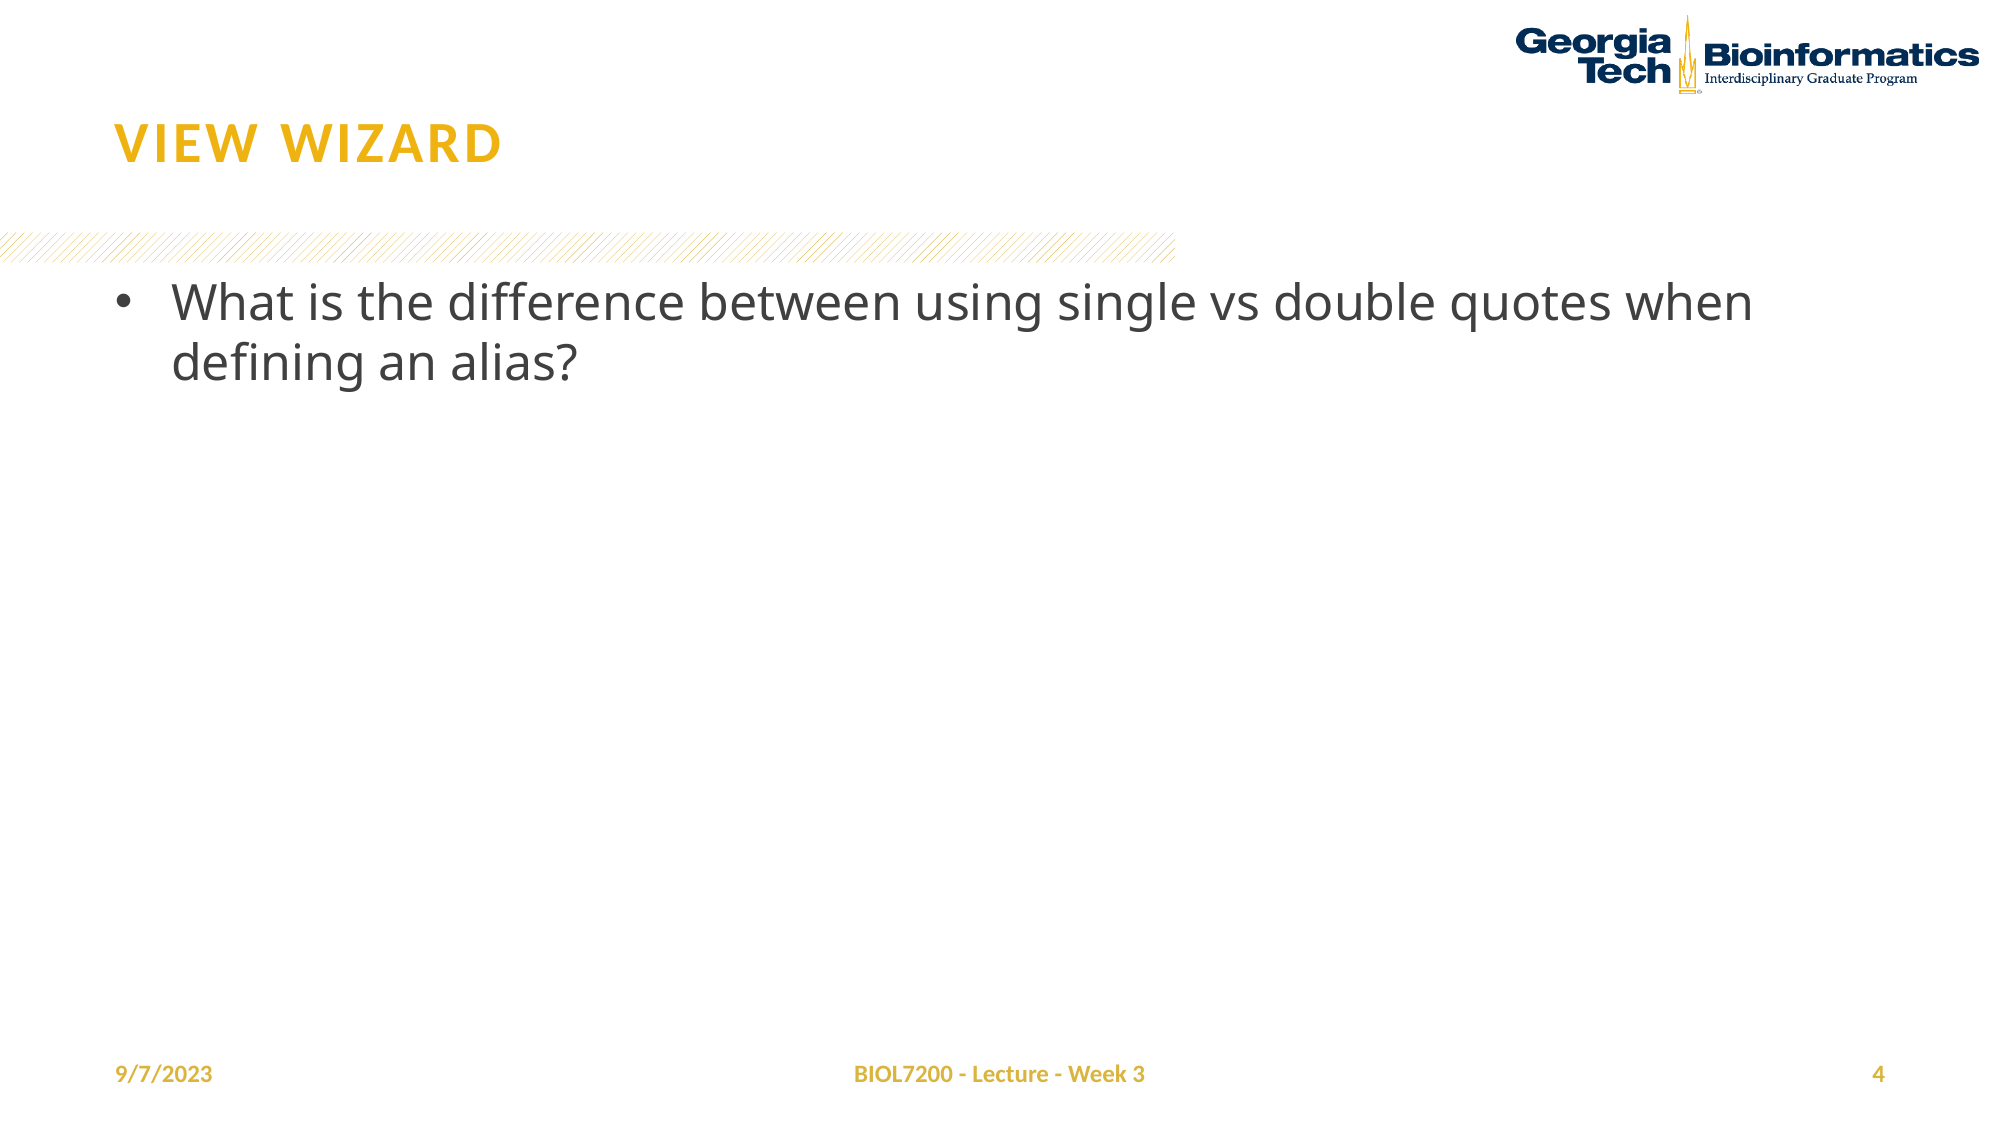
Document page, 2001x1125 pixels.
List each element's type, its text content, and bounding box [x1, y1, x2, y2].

picture [1516, 15, 1979, 94]
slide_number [99, 1042, 567, 1103]
slide_number 4 [1433, 1042, 1900, 1103]
list What is the difference between using single vs double quotes when defining an alias? [99, 262, 1900, 1005]
footer BIOL7200 - Lecture - Week 3 [683, 1042, 1317, 1103]
title View wizard [99, 45, 1900, 233]
